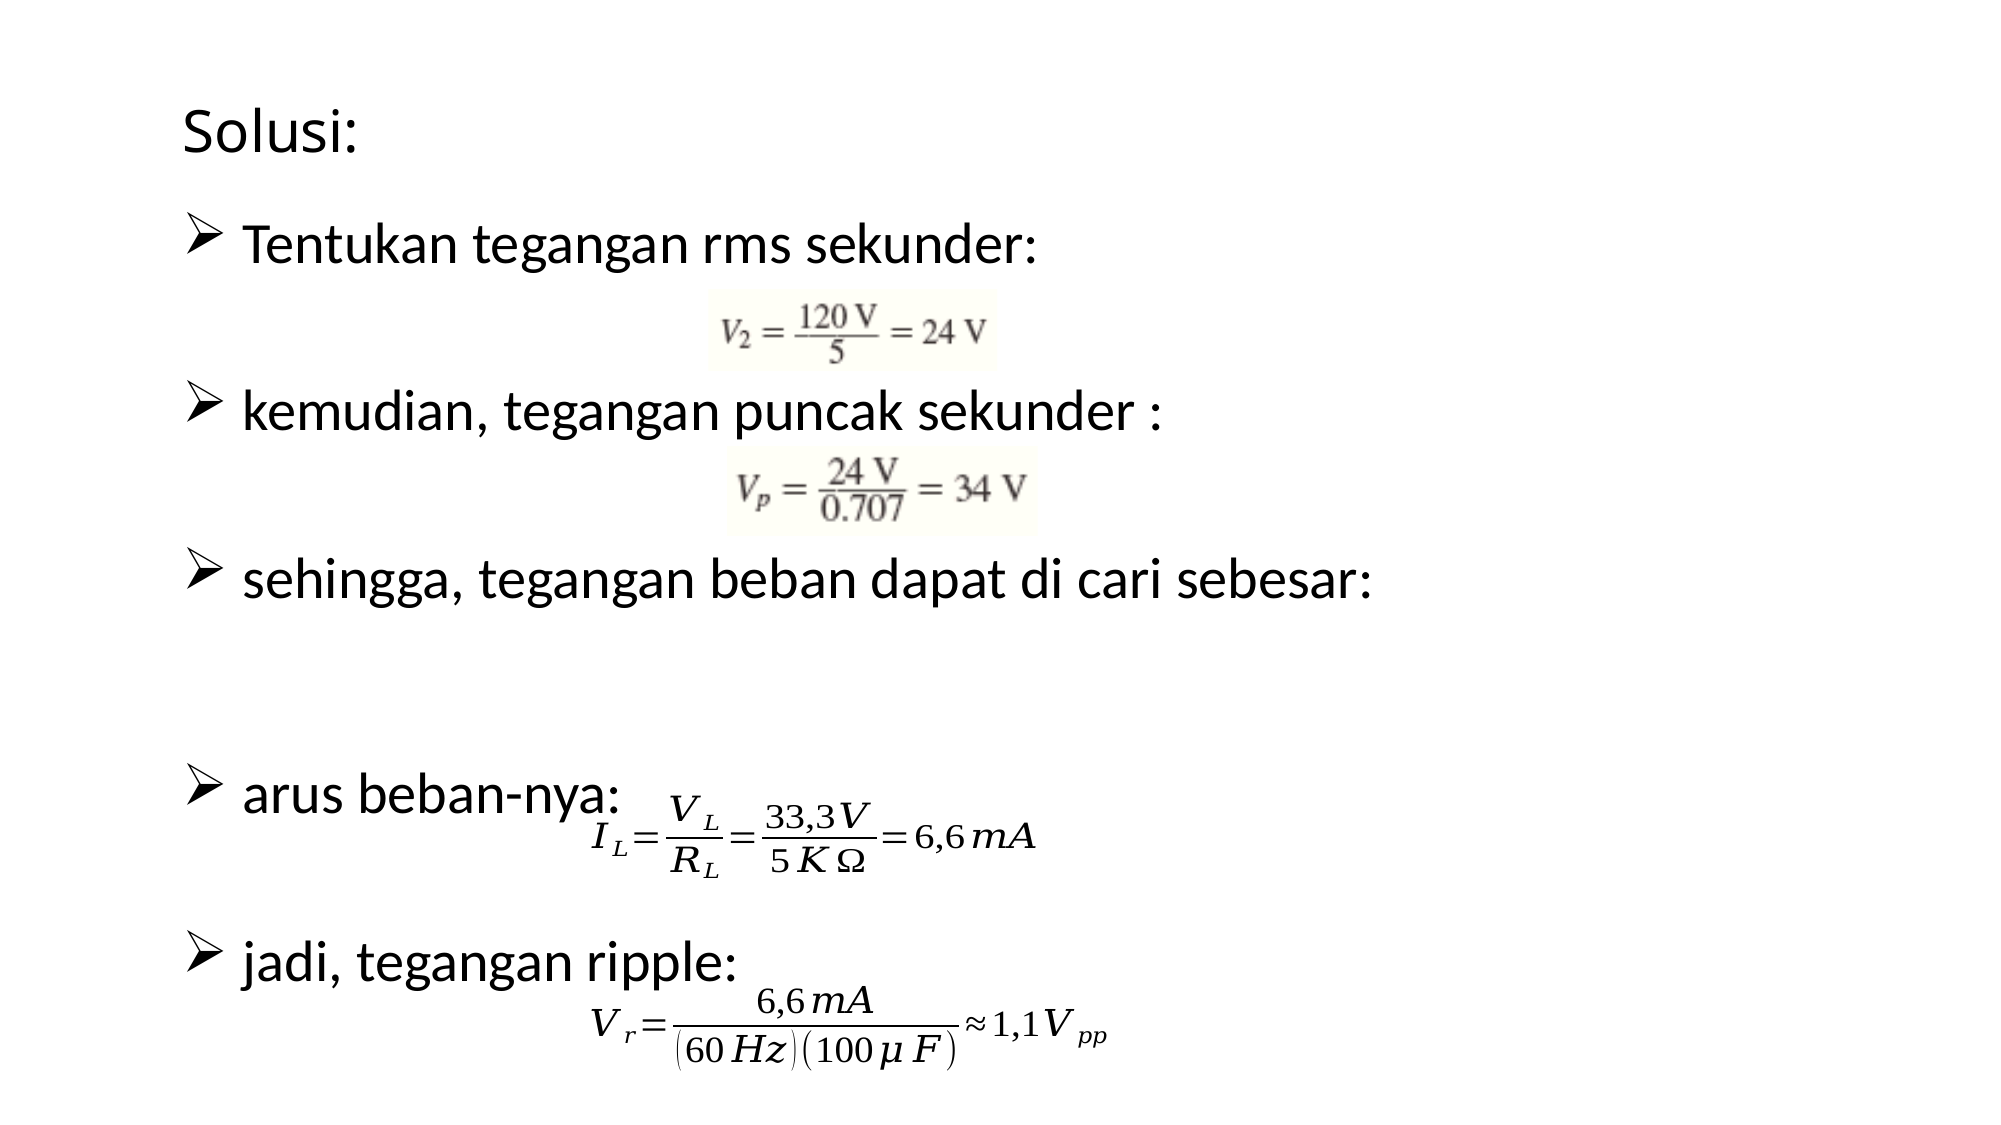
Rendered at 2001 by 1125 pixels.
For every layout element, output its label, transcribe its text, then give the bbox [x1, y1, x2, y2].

picture [708, 289, 998, 371]
picture [727, 446, 1038, 536]
title Solusi: [168, 96, 1763, 172]
